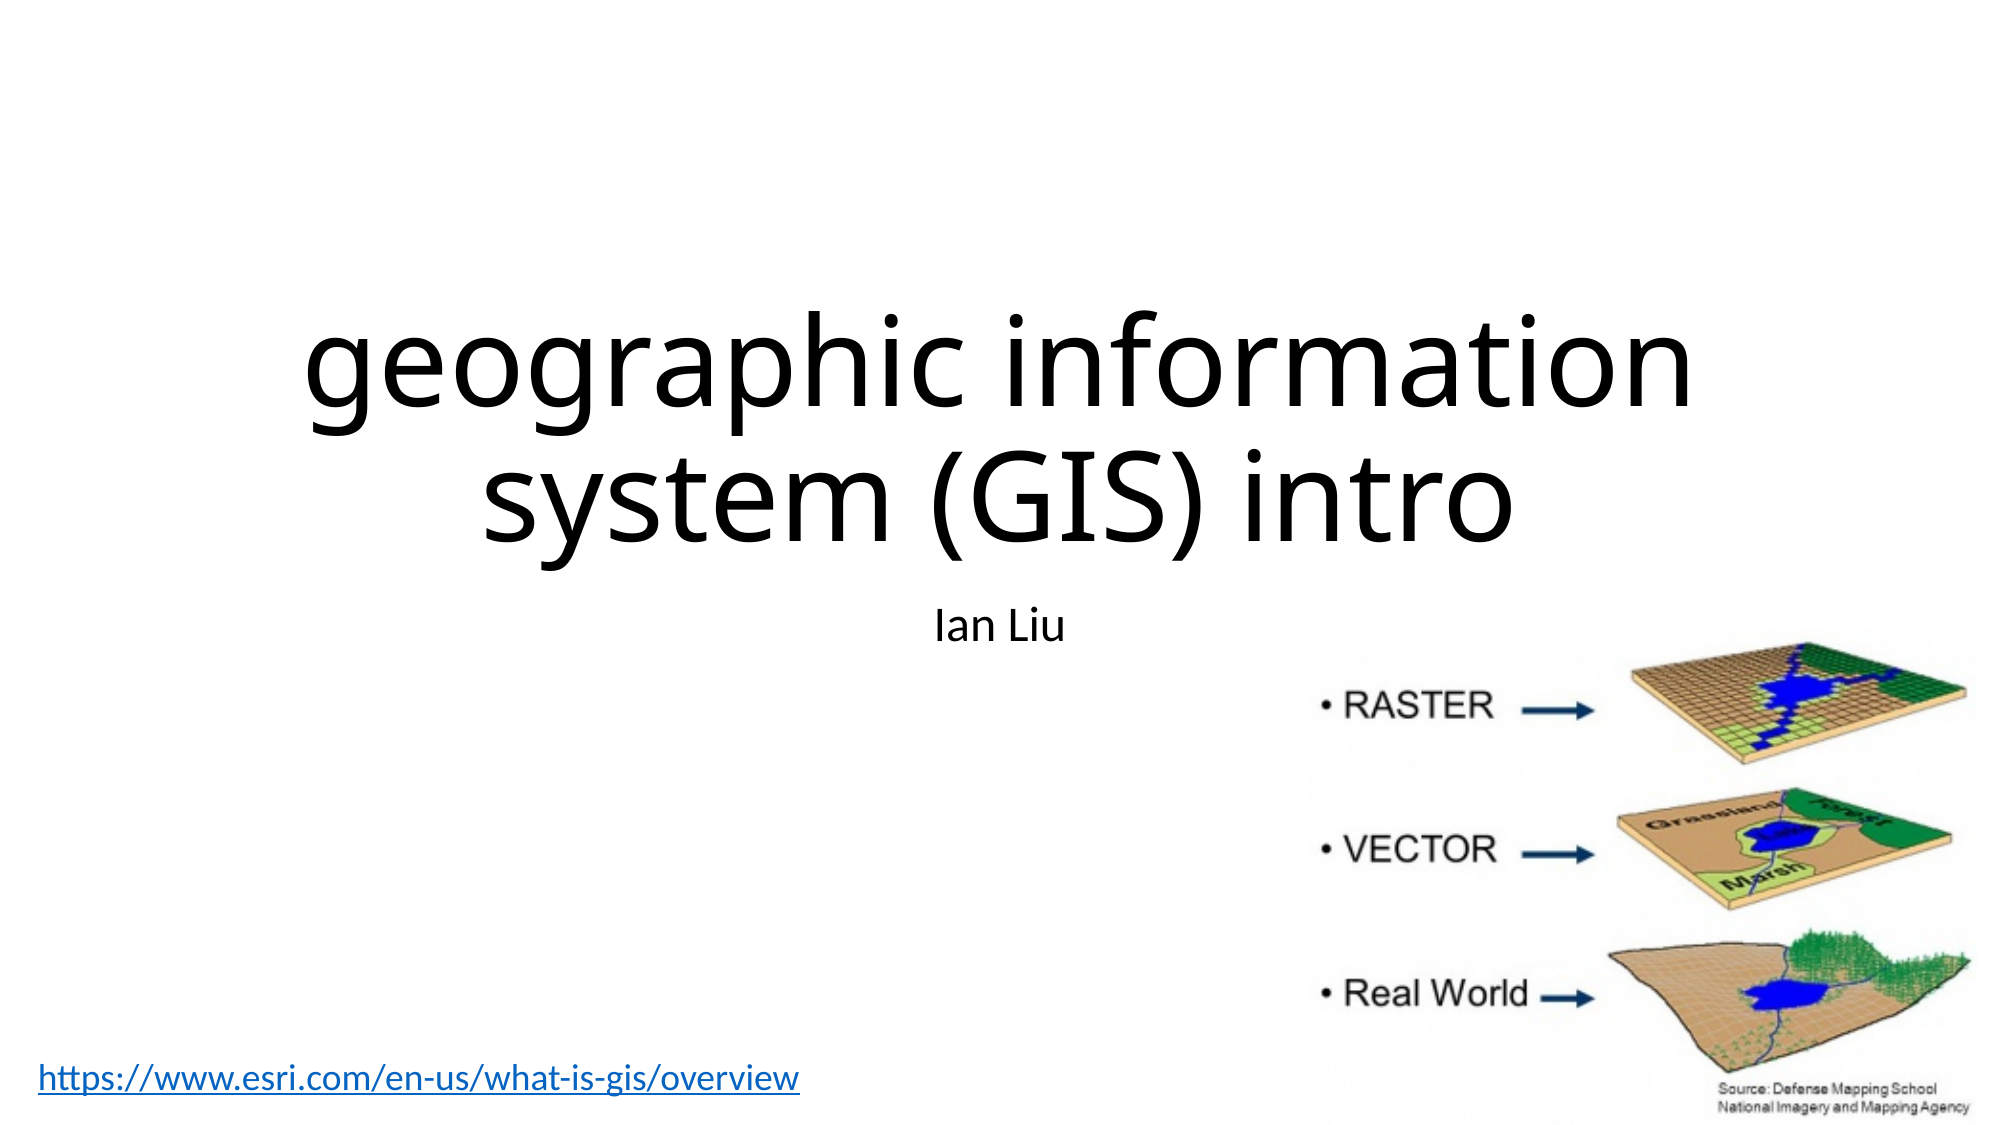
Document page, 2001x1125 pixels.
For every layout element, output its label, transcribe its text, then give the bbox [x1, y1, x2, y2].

title geographic information system (GIS) intro [249, 184, 1750, 576]
picture [1307, 629, 1977, 1125]
text_box https://www.esri.com/en-us/what-is-gis/overview [23, 1045, 842, 1125]
subtitle Ian Liu [249, 590, 1750, 863]
